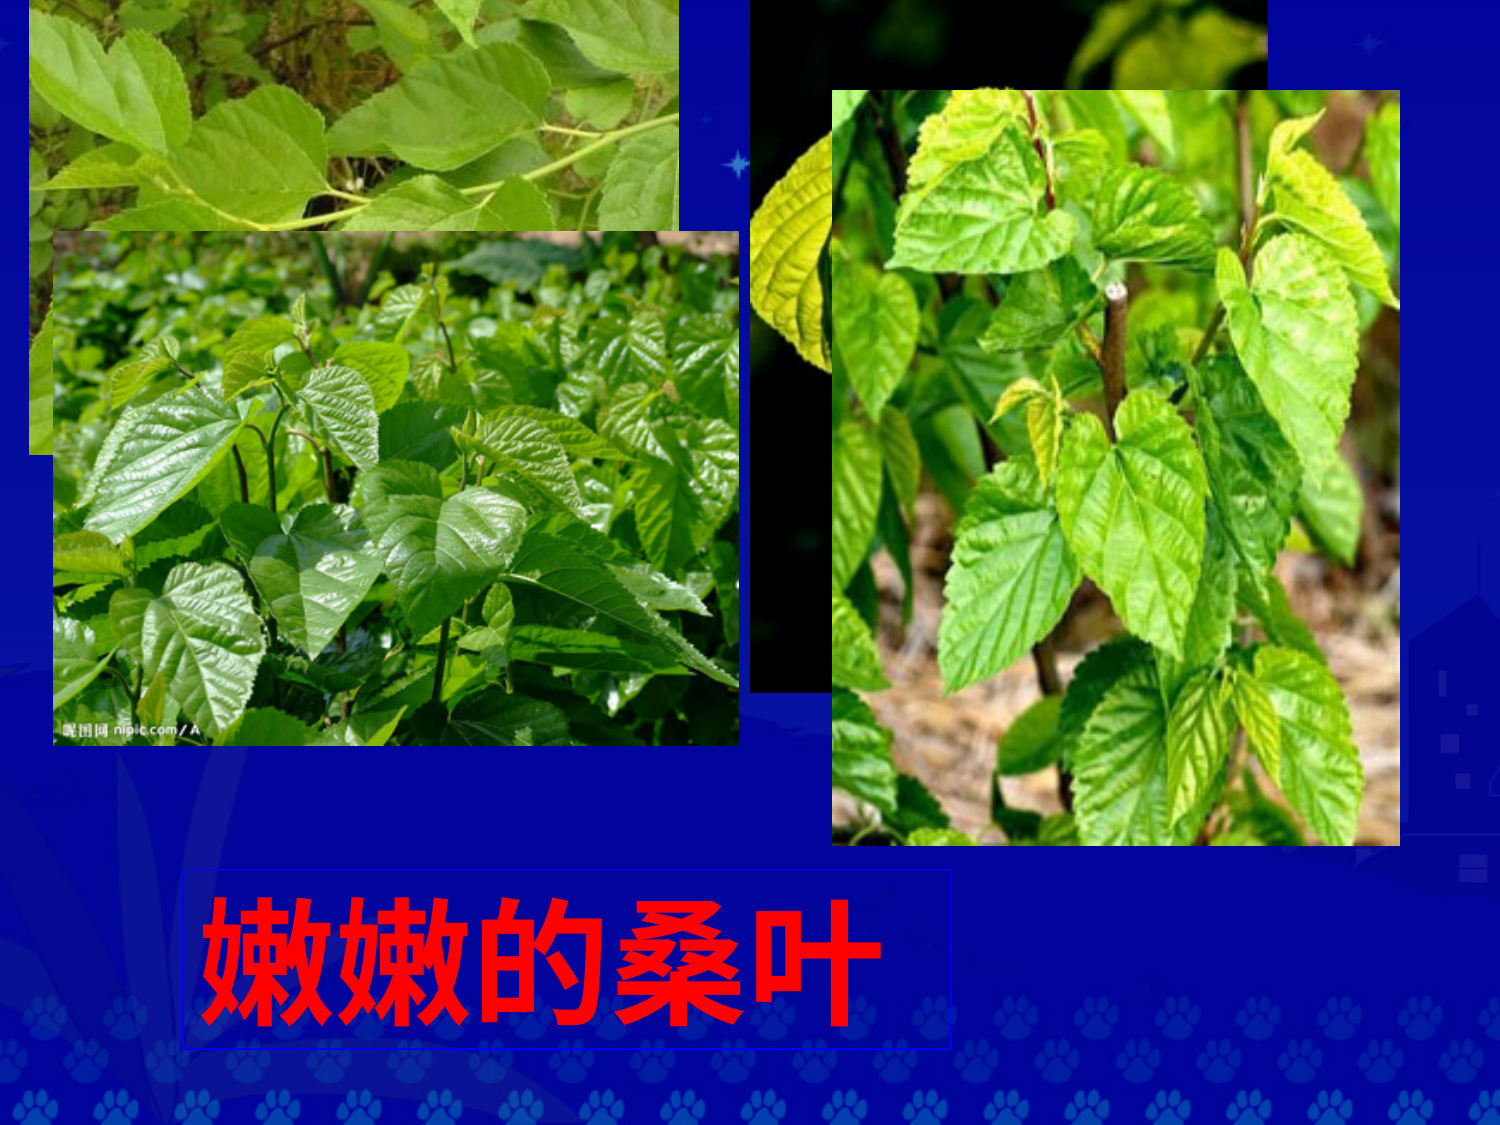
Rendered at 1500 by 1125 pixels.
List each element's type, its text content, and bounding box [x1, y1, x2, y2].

picture [0, 0, 1500, 1125]
text_box 嫩嫩的桑叶 [183, 869, 951, 1050]
